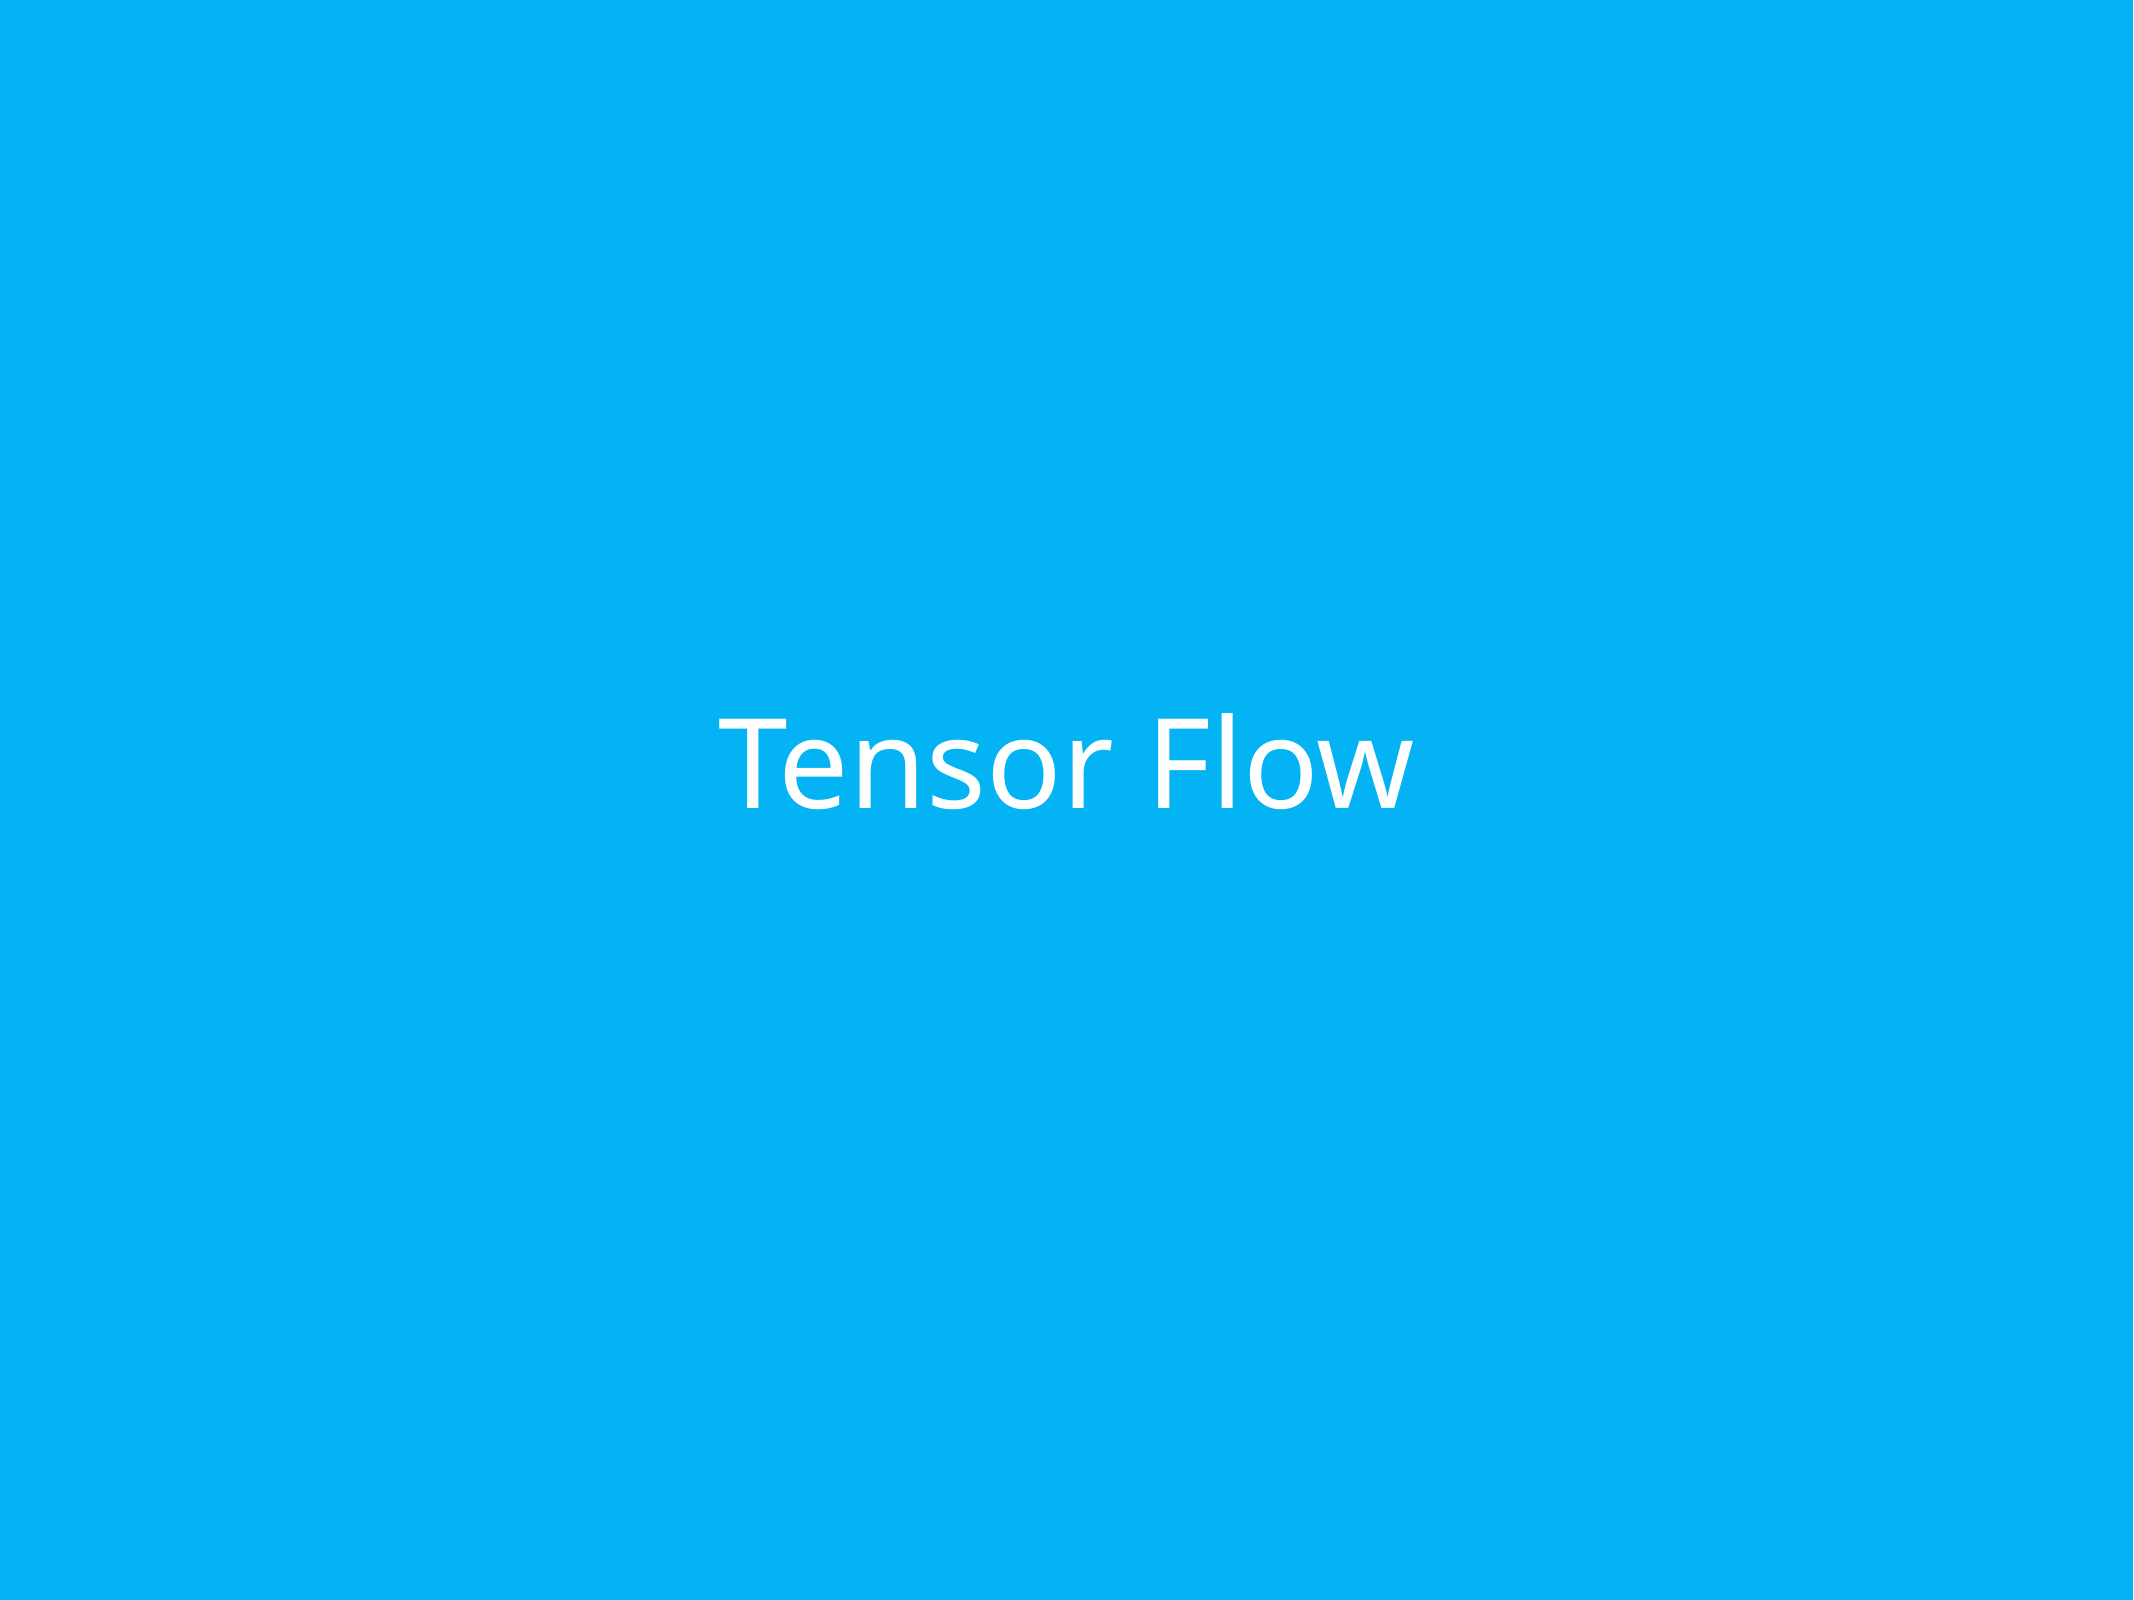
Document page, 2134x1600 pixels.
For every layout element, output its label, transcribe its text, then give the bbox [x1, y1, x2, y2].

text_box Tensor Flow [709, 675, 1424, 842]
